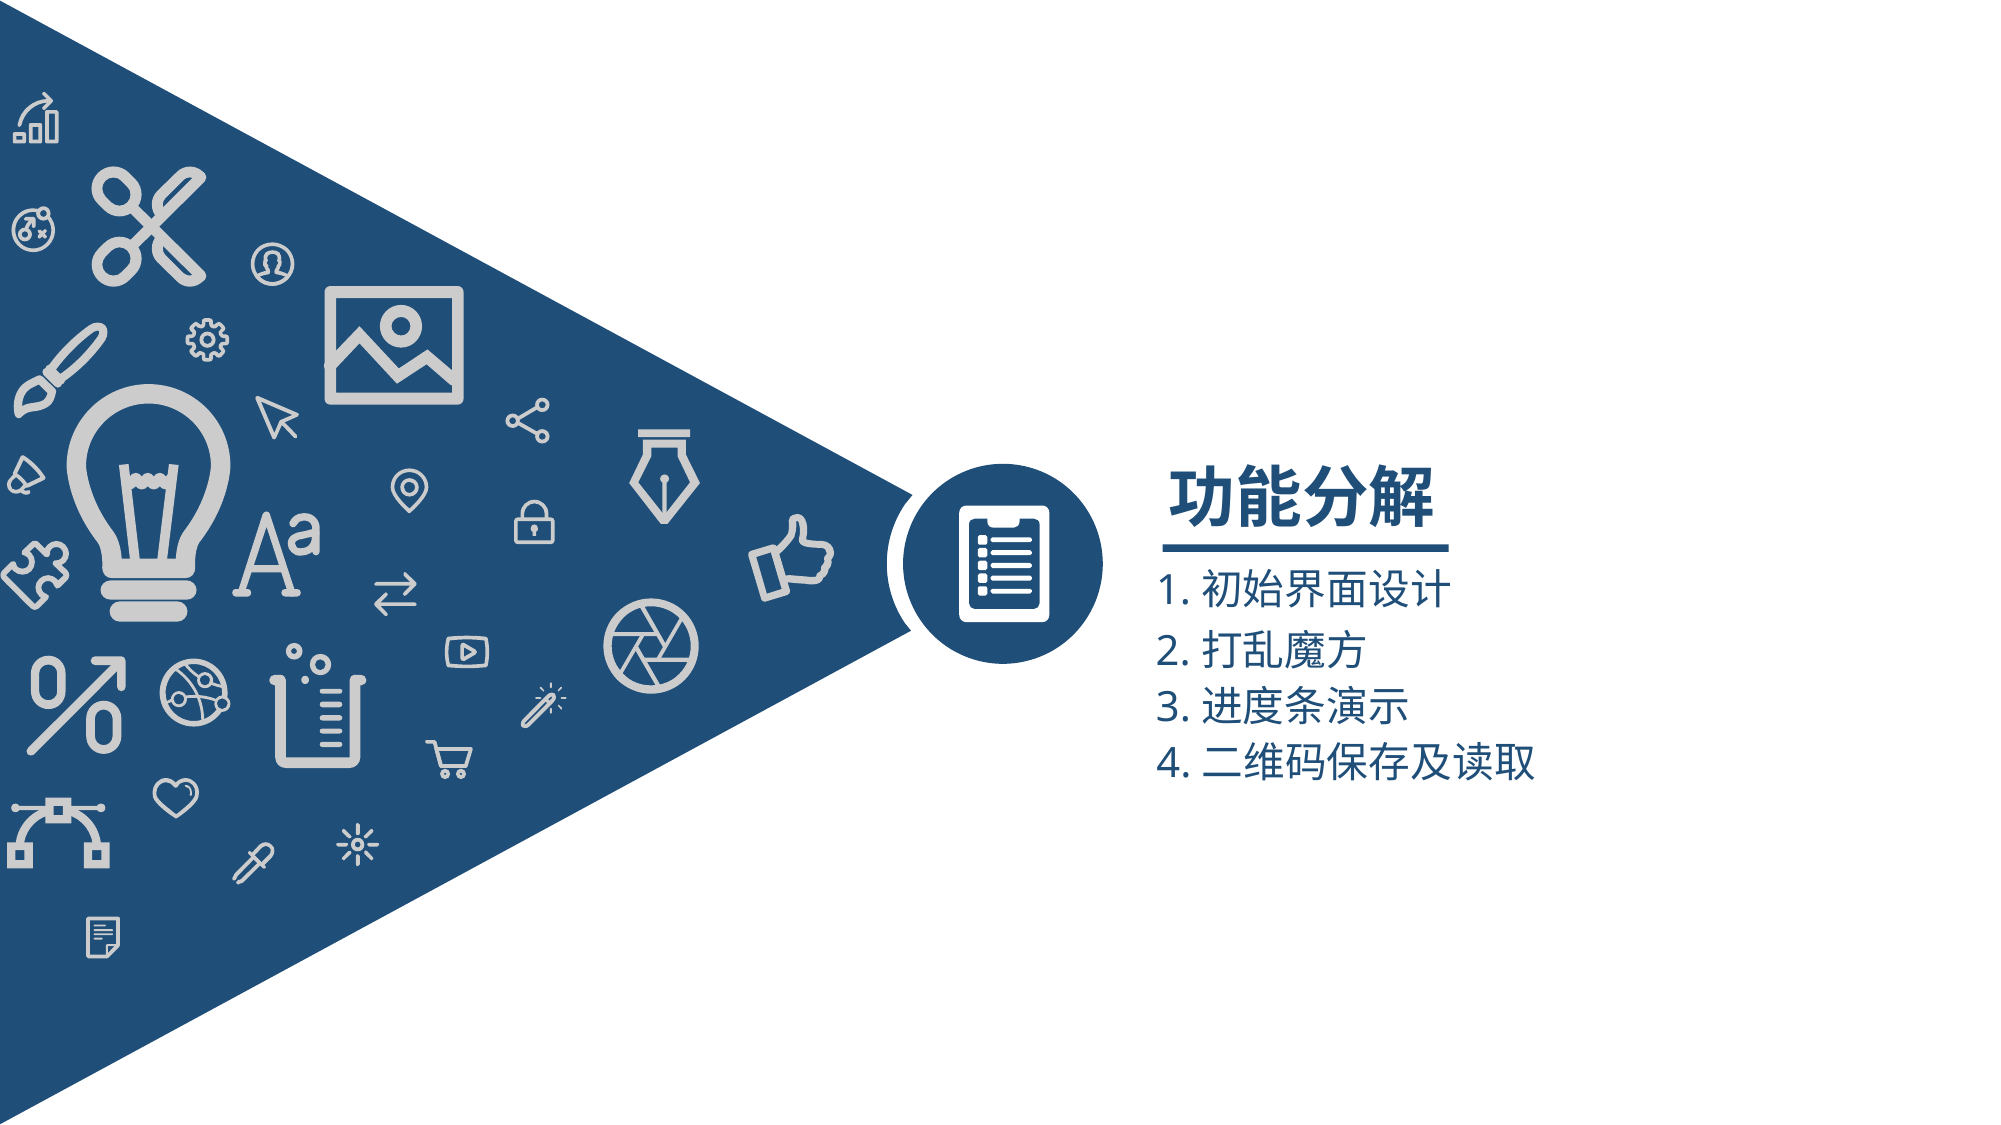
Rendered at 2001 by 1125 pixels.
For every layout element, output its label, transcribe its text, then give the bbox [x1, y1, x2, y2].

text_box [260, 862, 266, 869]
text_box [390, 468, 429, 514]
text_box [0, 540, 70, 610]
text_box [319, 701, 343, 708]
text_box [23, 216, 34, 221]
text_box [72, 811, 101, 842]
text_box [374, 581, 415, 586]
text_box [269, 674, 279, 686]
text_box [444, 635, 490, 669]
text_box [30, 655, 66, 710]
text_box [0, 0, 903, 1125]
text_box [374, 592, 388, 617]
text_box [128, 203, 151, 226]
text_box [185, 318, 230, 362]
text_box [255, 396, 299, 440]
text_box [197, 672, 214, 689]
text_box [45, 364, 66, 385]
text_box [45, 797, 72, 824]
text_box [118, 463, 141, 567]
text_box [11, 803, 20, 813]
text_box [289, 513, 320, 556]
text_box [319, 728, 343, 734]
text_box [31, 218, 36, 228]
text_box [309, 653, 332, 676]
text_box [515, 405, 539, 421]
text_box [460, 642, 477, 661]
text_box [69, 805, 97, 811]
text_box [100, 580, 197, 600]
text_box [275, 674, 361, 769]
text_box [535, 397, 550, 413]
text_box [301, 675, 310, 685]
text_box [184, 665, 198, 678]
text_box [319, 688, 343, 694]
text_box [24, 217, 35, 232]
text_box [455, 768, 467, 780]
text_box [17, 227, 32, 242]
text_box [37, 229, 47, 239]
text_box [520, 692, 556, 729]
text_box [515, 421, 539, 436]
text_box [19, 488, 31, 495]
text_box [281, 589, 301, 597]
text_box [42, 368, 62, 388]
text_box [105, 944, 115, 954]
text_box [232, 589, 252, 597]
text_box [26, 660, 122, 756]
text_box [603, 598, 704, 694]
text_box 3.进度条演示 [1141, 672, 1425, 728]
text_box [49, 322, 108, 381]
text_box [91, 236, 142, 287]
text_box [36, 206, 51, 221]
text_box [176, 669, 205, 719]
text_box [151, 238, 204, 287]
text_box [425, 740, 443, 769]
text_box [520, 499, 549, 521]
text_box [66, 384, 231, 579]
text_box [20, 805, 49, 811]
text_box [151, 166, 202, 215]
text_box 2.打乱魔方 [1140, 616, 1383, 682]
text_box [376, 602, 417, 606]
text_box [403, 572, 417, 596]
text_box [187, 694, 196, 699]
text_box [903, 463, 1103, 664]
text_box [285, 642, 303, 660]
text_box [6, 474, 26, 494]
text_box [319, 741, 343, 748]
text_box 1.初始界面设计 [1141, 555, 1467, 620]
text_box [505, 413, 518, 428]
text_box [91, 166, 142, 217]
text_box [83, 842, 110, 869]
text_box [252, 842, 275, 865]
text_box [250, 242, 295, 277]
text_box [535, 429, 550, 444]
text_box [13, 375, 57, 419]
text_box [629, 429, 700, 524]
text_box [152, 227, 207, 282]
text_box [152, 778, 199, 819]
text_box 功能分解 [1153, 447, 1451, 543]
text_box [90, 656, 126, 692]
text_box [514, 517, 555, 545]
text_box [12, 455, 46, 488]
text_box [200, 695, 215, 702]
text_box [109, 601, 188, 622]
text_box [11, 208, 56, 253]
text_box [238, 511, 295, 589]
text_box 4.二维码保存及读取 [1141, 728, 1551, 793]
text_box [247, 850, 255, 857]
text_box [336, 822, 380, 867]
text_box [121, 472, 174, 490]
text_box [7, 842, 33, 869]
text_box [319, 715, 343, 721]
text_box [323, 286, 464, 405]
text_box [128, 171, 207, 251]
text_box [530, 524, 538, 536]
text_box [233, 855, 262, 884]
text_box [96, 803, 106, 813]
text_box [439, 747, 473, 768]
text_box [170, 691, 187, 708]
text_box [184, 784, 192, 797]
text_box [86, 916, 120, 959]
text_box [156, 463, 179, 567]
text_box [255, 250, 290, 286]
text_box [440, 768, 451, 780]
text_box [86, 700, 122, 754]
text_box [400, 478, 419, 497]
text_box [1162, 543, 1450, 553]
text_box [159, 658, 228, 727]
text_box [246, 565, 287, 573]
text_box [747, 513, 835, 602]
text_box [287, 529, 312, 556]
text_box [356, 674, 367, 686]
text_box [214, 695, 231, 712]
text_box [212, 682, 221, 688]
text_box [15, 811, 45, 842]
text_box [12, 91, 59, 144]
text_box [282, 423, 297, 439]
